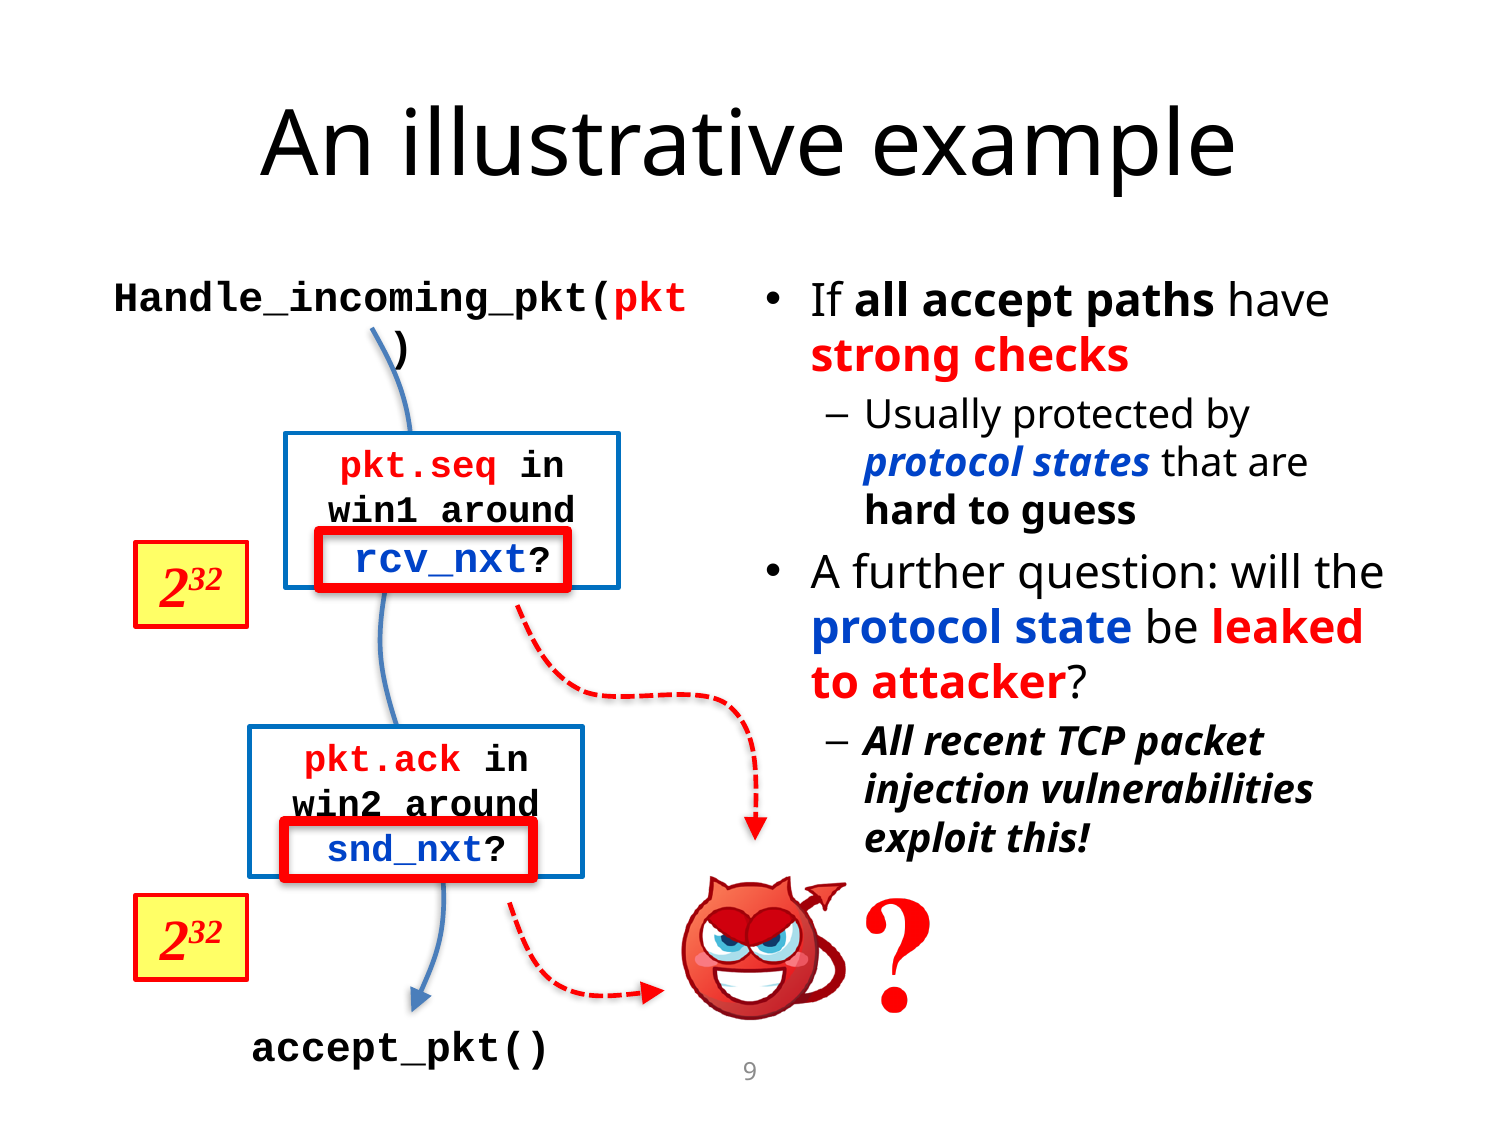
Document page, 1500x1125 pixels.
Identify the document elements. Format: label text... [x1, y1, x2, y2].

text_box pkt.ack in win2 around snd_nxt? [249, 726, 583, 877]
text_box pkt.seq in win1 around rcv_nxt? [285, 432, 619, 588]
text_box [371, 327, 412, 432]
text_box [318, 530, 568, 589]
text_box Handle_incoming_pkt(pkt) [90, 262, 712, 378]
text_box [516, 604, 766, 841]
slide_number 9 [75, 1042, 1425, 1103]
text_box [379, 597, 398, 726]
text_box [283, 820, 534, 879]
text_box 232 [135, 894, 248, 980]
text_box accept_pkt() [117, 1012, 684, 1078]
text_box 232 [135, 541, 248, 627]
title An illustrative example [75, 45, 1425, 233]
list If all accept paths have strong checks Usually protected by protocol states that are hard to guess A further question: will the protocol state be leaked to attacker? All recent TCP packet injection vulnerabilities exploit this! [750, 262, 1425, 879]
text_box [508, 902, 665, 1003]
picture [676, 863, 955, 1021]
text_box [404, 887, 445, 1013]
